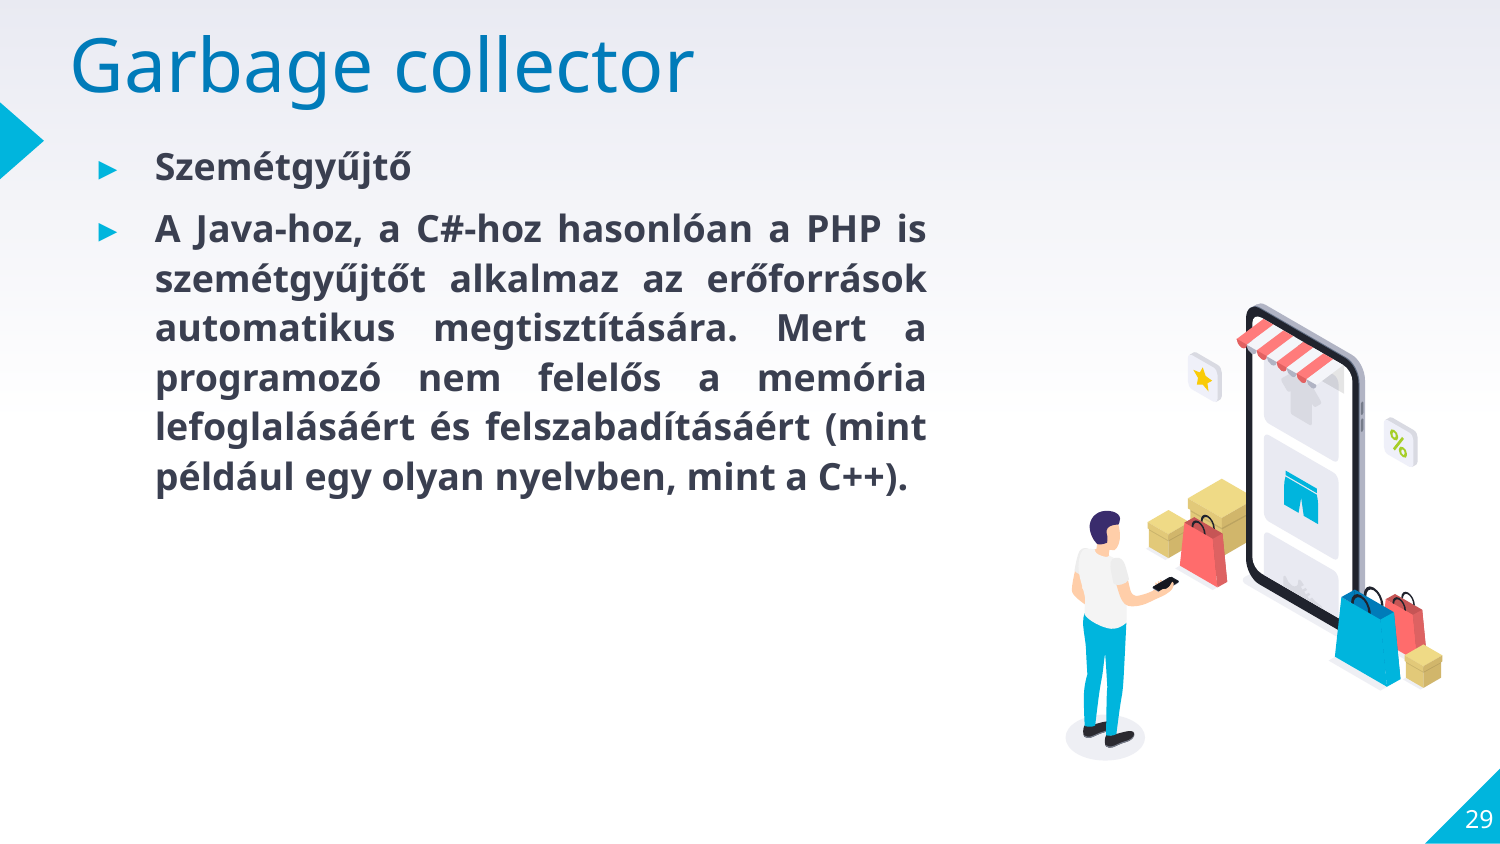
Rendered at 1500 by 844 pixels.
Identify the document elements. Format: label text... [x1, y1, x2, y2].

slide_number 29 [1418, 760, 1494, 838]
title Garbage collector [69, 34, 1494, 213]
list Szemétgyűjtő A Java-hoz, a C#-hoz hasonlóan a PHP is szemétgyűjtőt alkalmaz az erőforrások automatikus megtisztítására. Mert a programozó nem felelős a memória lefoglalásáért és felszabadításáért (mint például egy olyan nyelvben, mint a C++). [79, 138, 928, 777]
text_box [1065, 303, 1443, 761]
